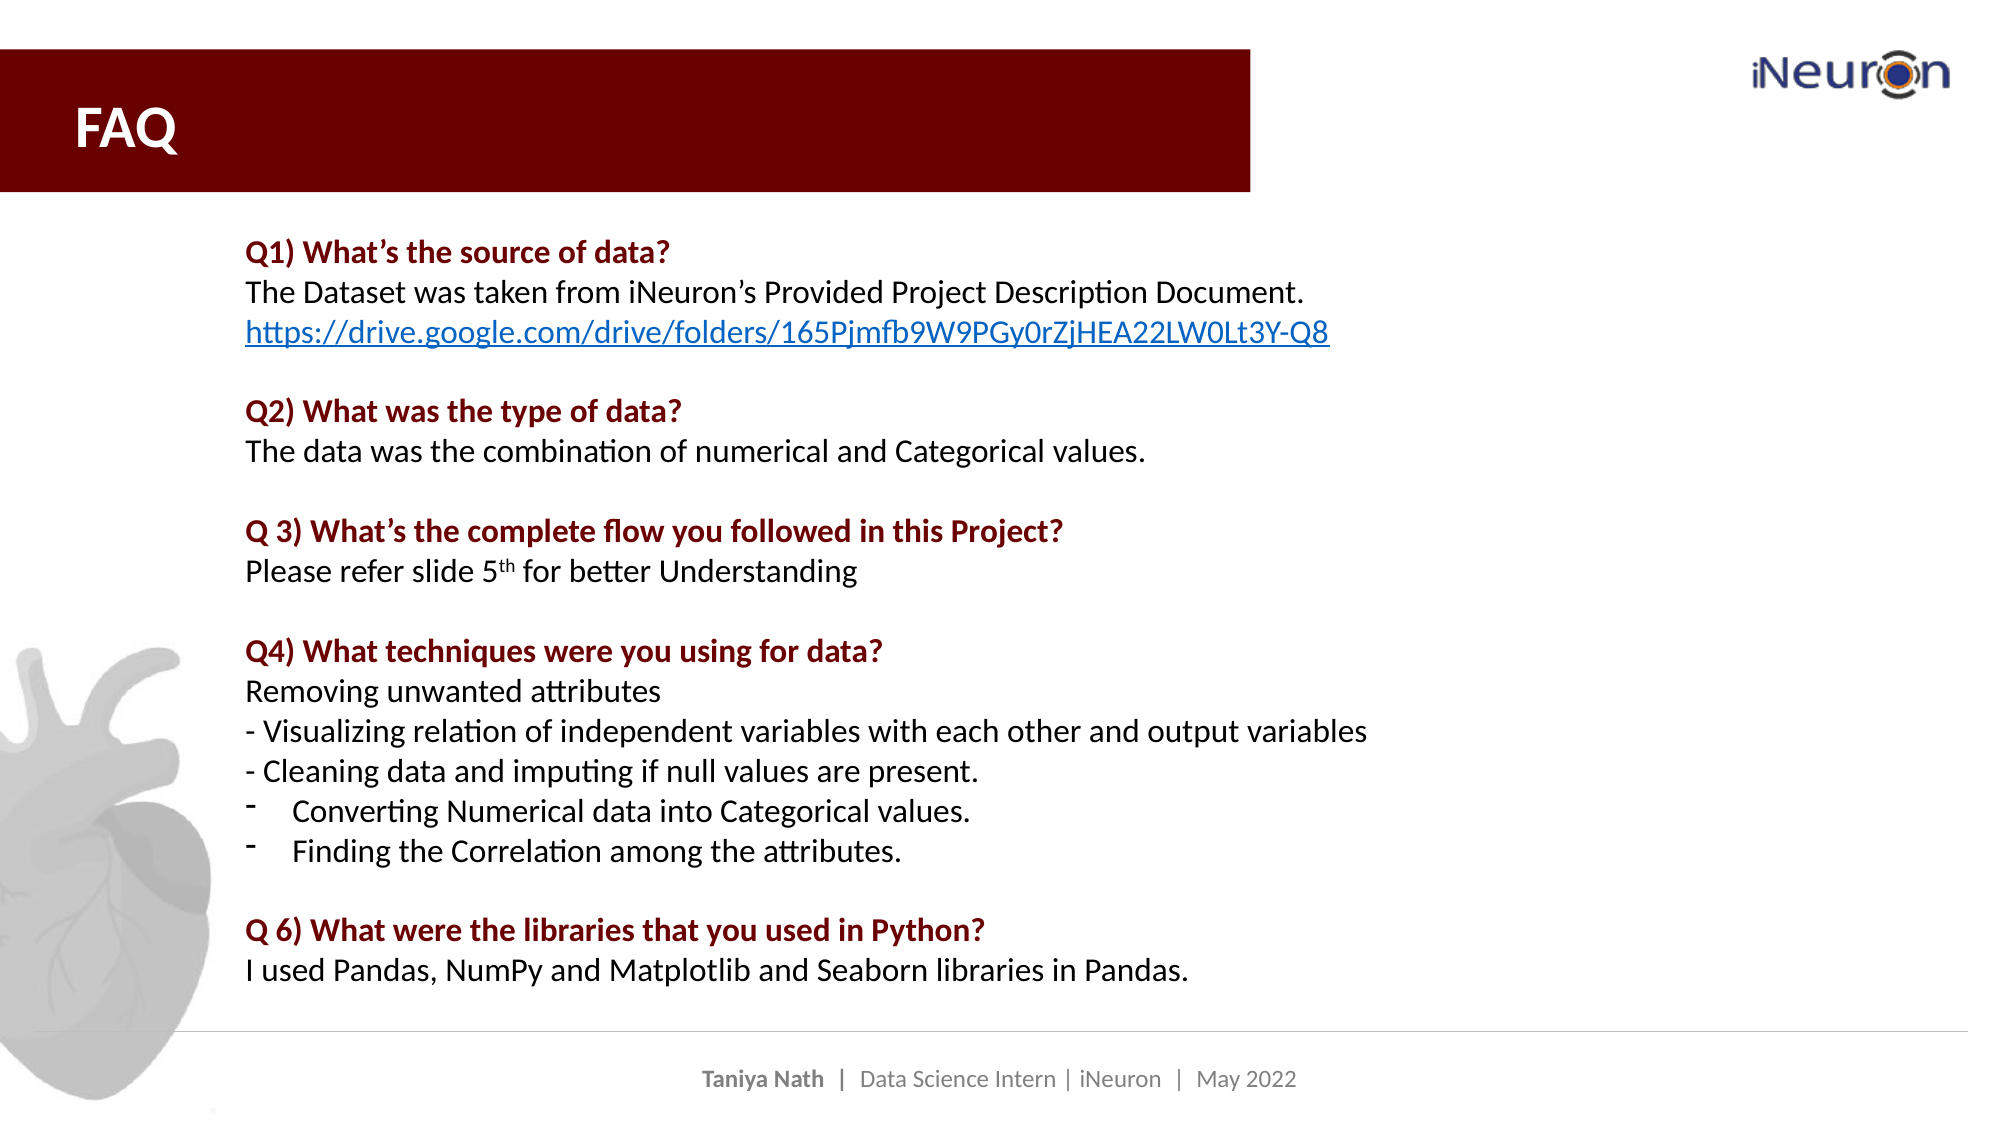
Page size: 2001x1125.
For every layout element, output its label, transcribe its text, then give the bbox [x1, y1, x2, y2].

text_box Q1) What’s the source of data? The Dataset was taken from iNeuron’s Provided Project Description Document. https://drive.google.com/drive/folders/165Pjmfb9W9PGy0rZjHEA22LW0Lt3Y-Q8 Q2) What was the type of data? The data was the combination of numerical and Categorical values. Q 3) What’s the complete flow you followed in this Project? Please refer slide 5th for better Understanding Q4) What techniques were you using for data? Removing unwanted attributes - Visualizing relation of independent variables with each other and output variables - Cleaning data and imputing if null values are present. Converting Numerical data into Categorical values. Finding the Correlation among the attributes. Q 6) What were the libraries that you used in Python? I used Pandas, NumPy and Matplotlib and Seaborn libraries in Pandas. [245, 222, 1530, 996]
text_box FAQ [75, 79, 415, 167]
picture [1751, 49, 1953, 101]
